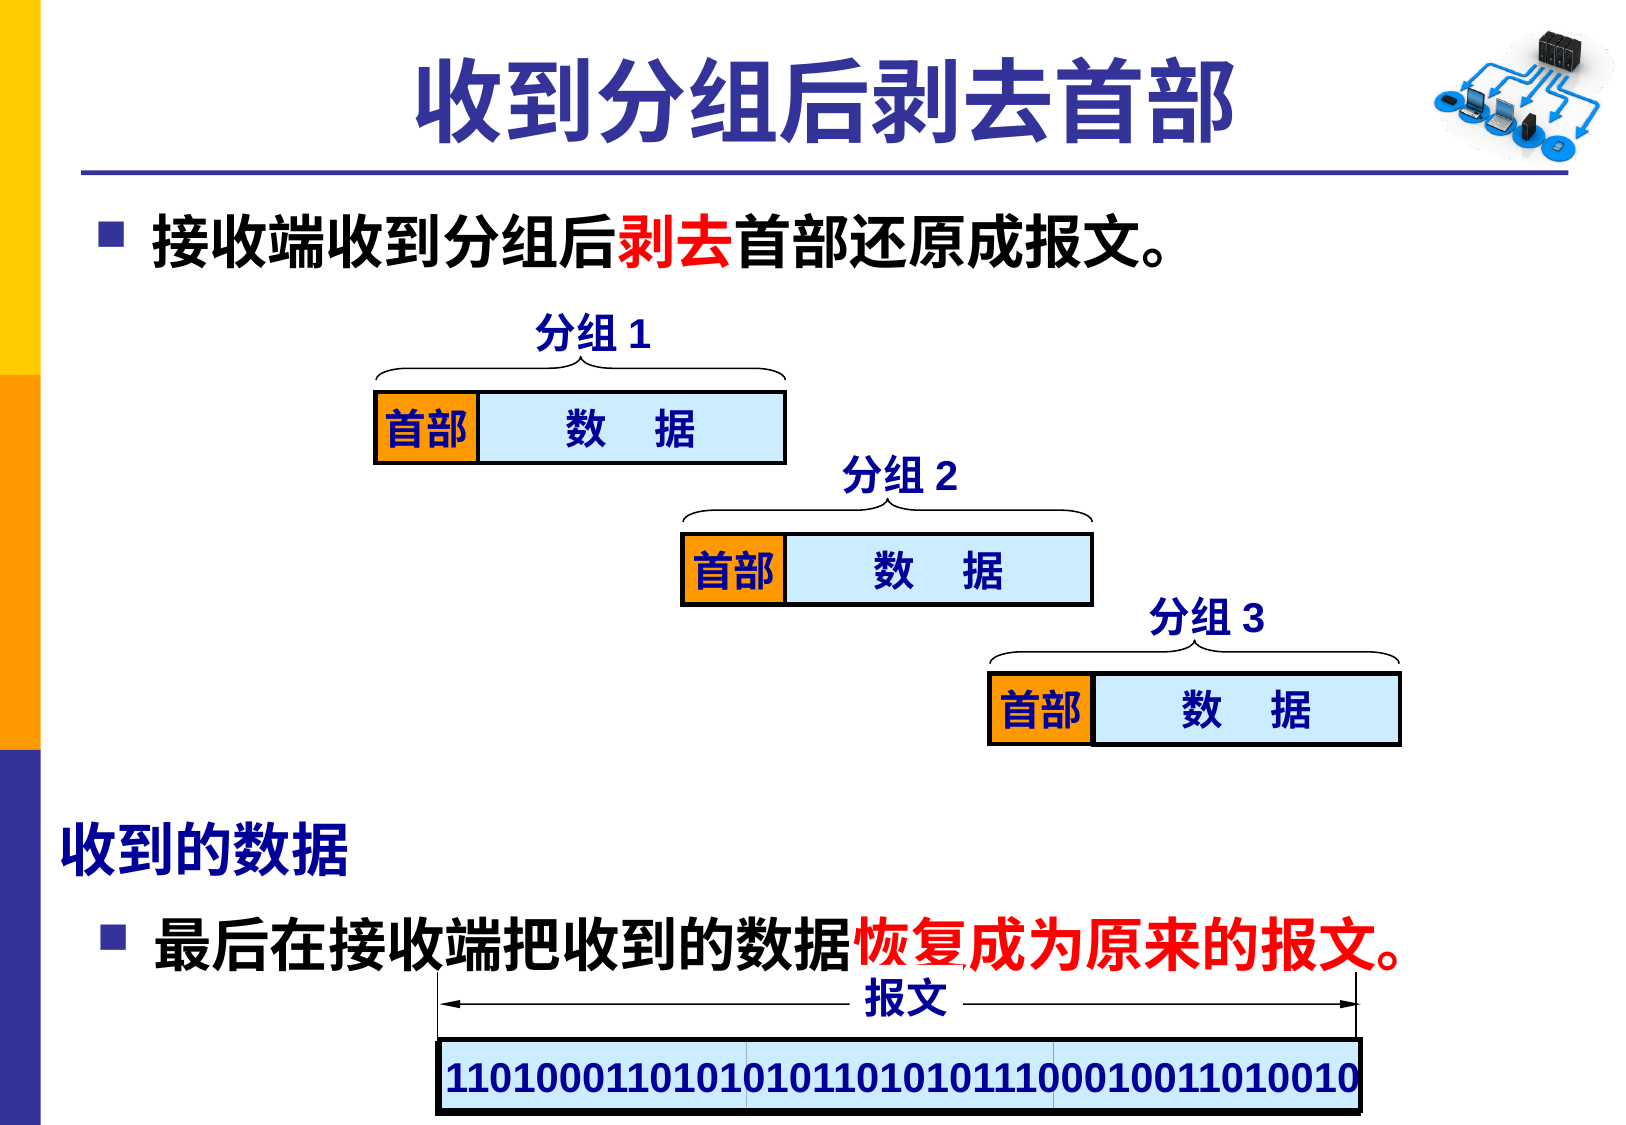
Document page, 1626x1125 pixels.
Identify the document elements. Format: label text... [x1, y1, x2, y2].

text_box 首部 [375, 392, 478, 463]
text_box 最后在接收端把收到的数据恢复成为原来的报文。 [81, 893, 1460, 988]
text_box 收到的数据 [43, 805, 402, 891]
picture [1431, 30, 1616, 165]
list 接收端收到分组后剥去首部还原成报文。 [79, 191, 1567, 279]
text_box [989, 583, 1400, 664]
text_box 数 据 [786, 534, 1093, 605]
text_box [682, 441, 1093, 523]
text_box 首部 [682, 534, 786, 605]
title 收到分组后剥去首部 [81, 30, 1569, 161]
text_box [426, 964, 1380, 1111]
text_box 首部 [989, 673, 1093, 745]
text_box 数 据 [478, 392, 785, 463]
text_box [375, 299, 786, 381]
text_box 数 据 [1093, 673, 1401, 745]
